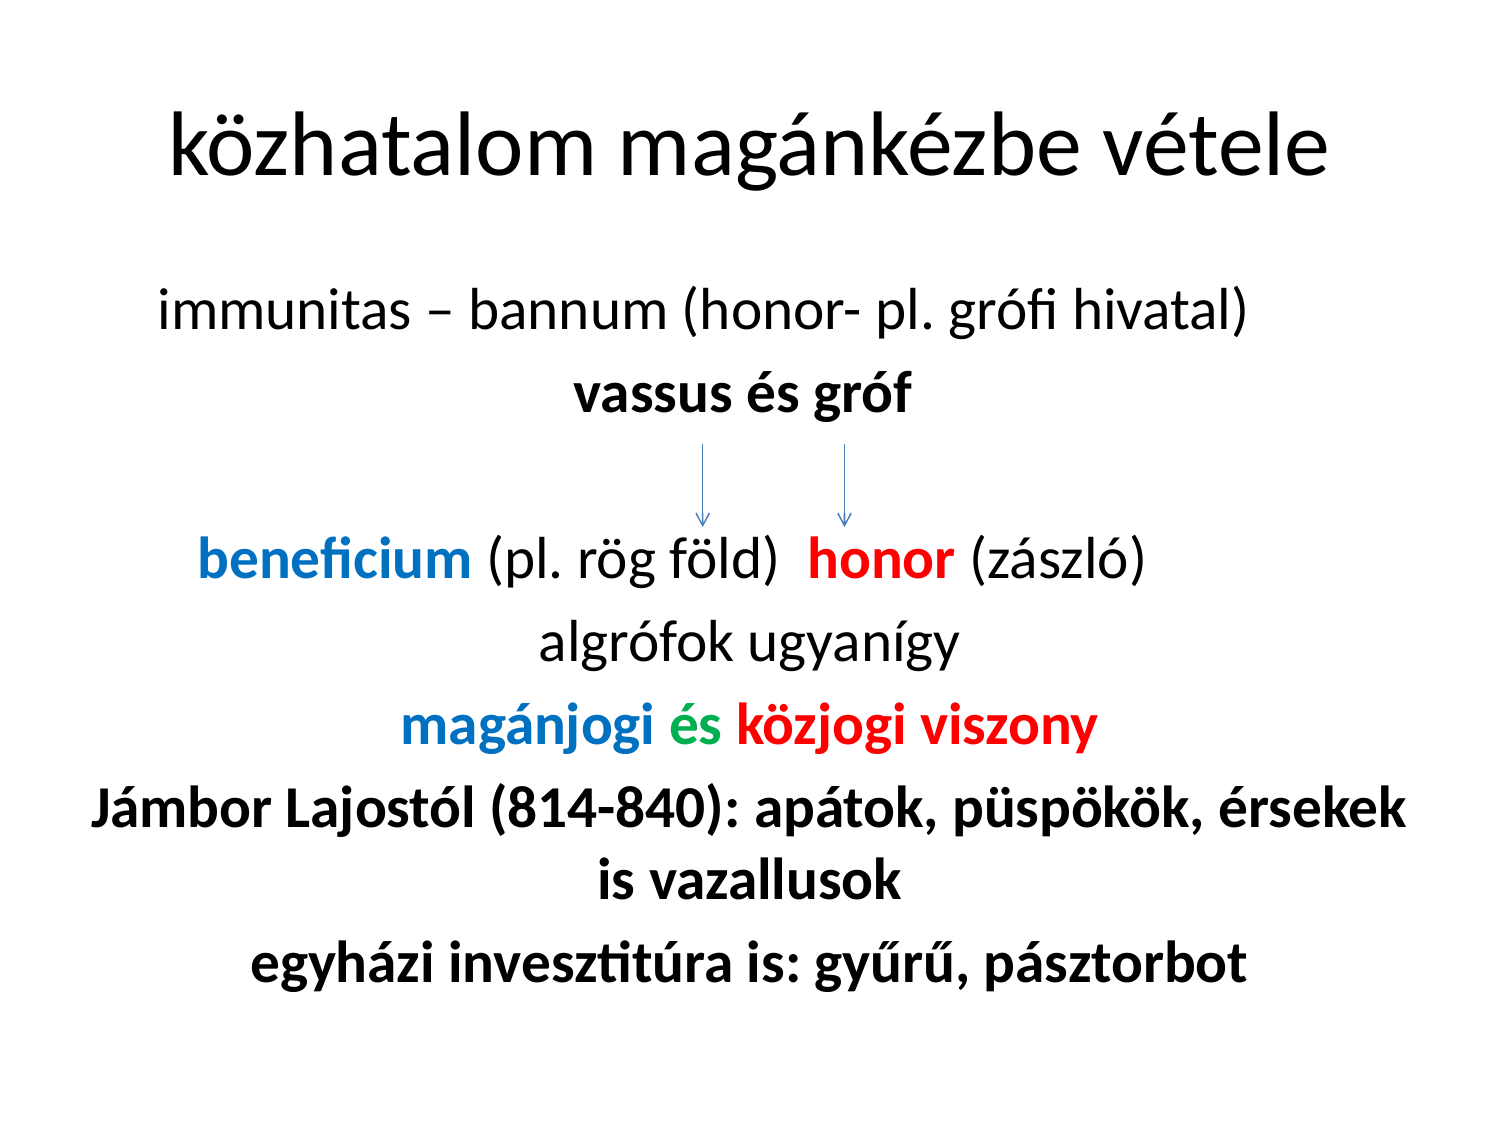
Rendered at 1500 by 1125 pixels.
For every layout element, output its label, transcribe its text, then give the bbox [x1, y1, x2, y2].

title közhatalom magánkézbe vétele [75, 45, 1425, 233]
list immunitas – bannum (honor- pl. grófi hivatal) vassus és gróf beneficium (pl. rög föld) honor (zászló) algrófok ugyanígy magánjogi és közjogi viszony Jámbor Lajostól (814-840): apátok, püspökök, érsekek is vazallusok egyházi invesztitúra is: gyűrű, pásztorbot [75, 262, 1425, 1005]
